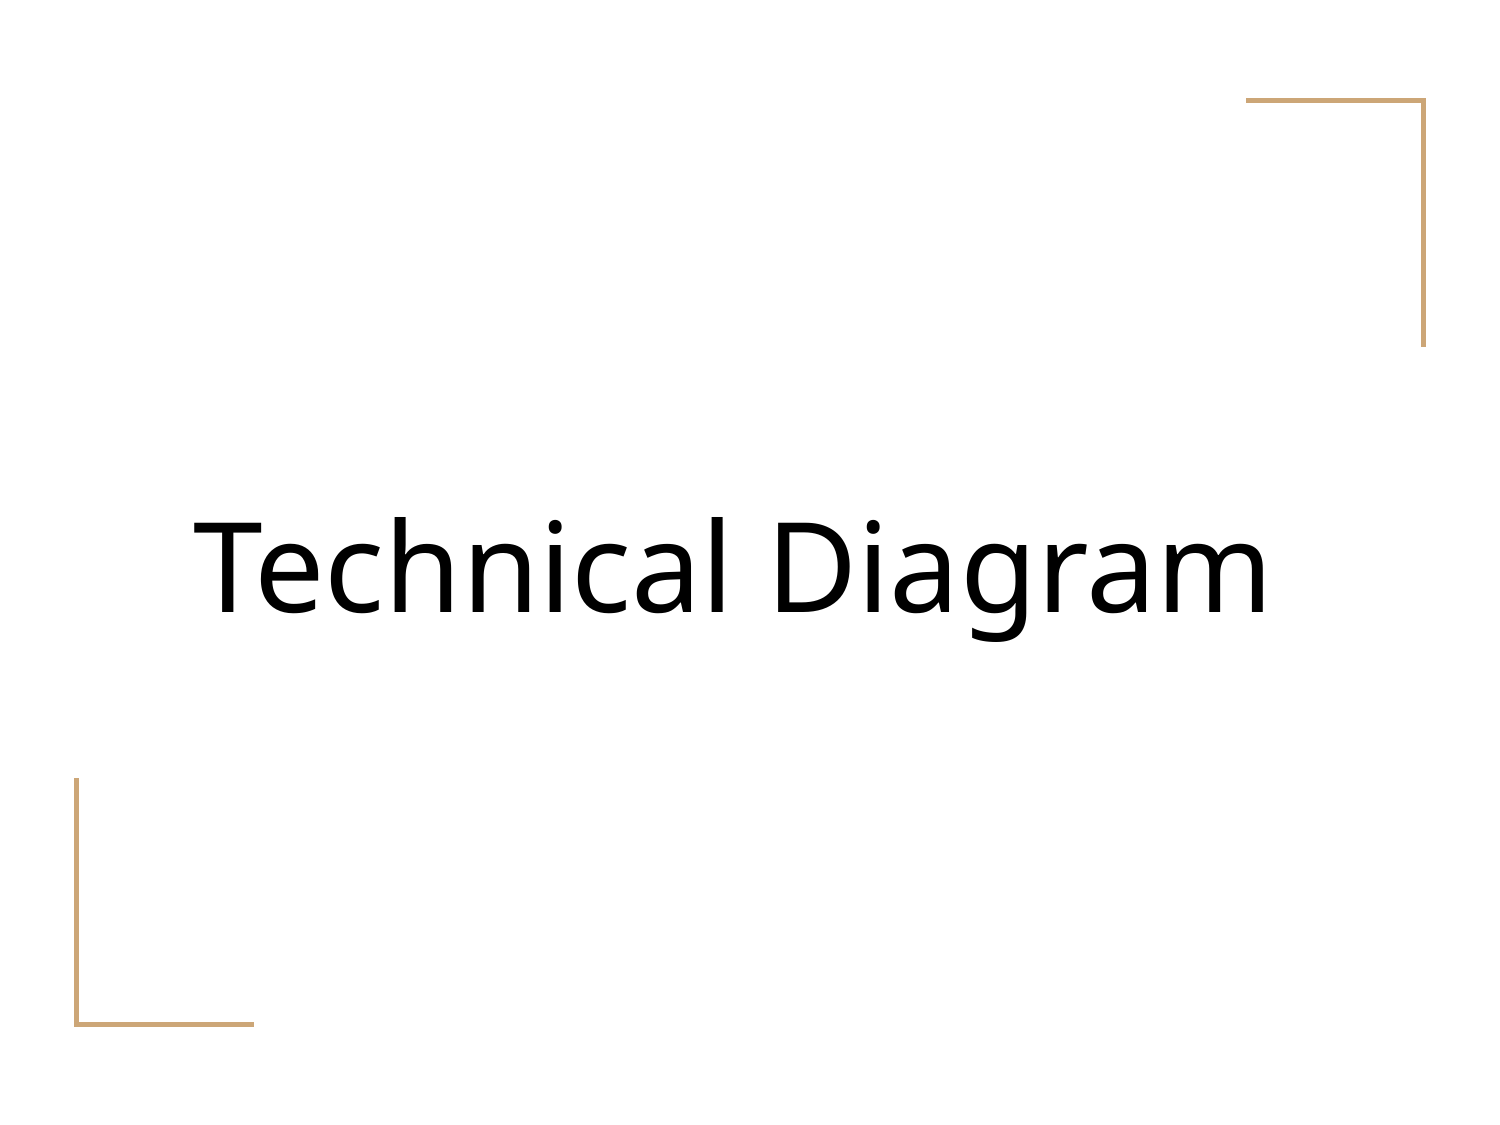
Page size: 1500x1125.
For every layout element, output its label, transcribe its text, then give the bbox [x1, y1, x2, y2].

title Technical Diagram [126, 395, 1374, 730]
